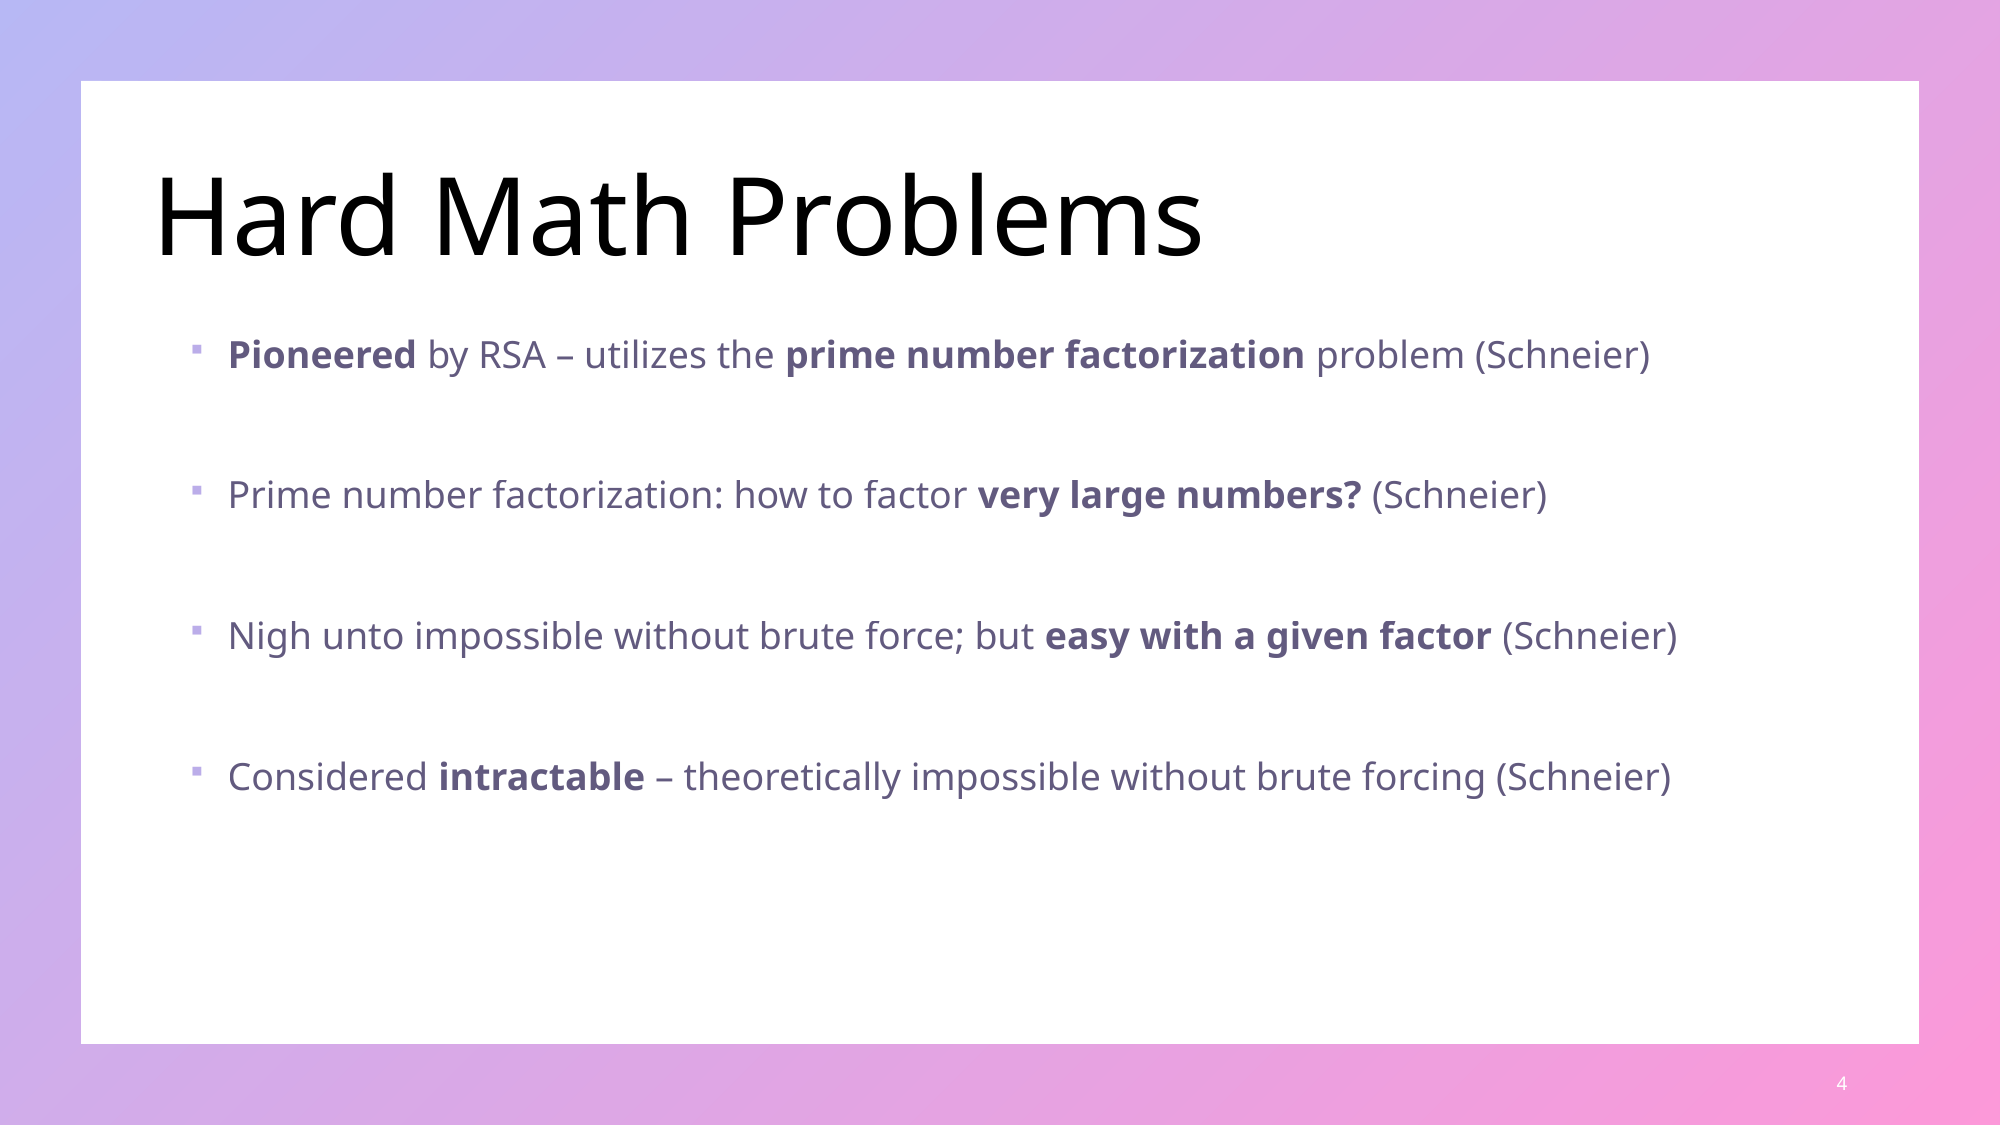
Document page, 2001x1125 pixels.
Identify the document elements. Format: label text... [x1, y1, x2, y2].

slide_number 4 [1412, 1054, 1863, 1115]
title Hard Math Problems [137, 111, 1863, 330]
list Pioneered by RSA – utilizes the prime number factorization problem (Schneier) Prime number factorization: how to factor very large numbers? (Schneier) Nigh unto impossible without brute force; but easy with a given factor (Schneier) Considered intractable – theoretically impossible without brute forcing (Schneier) [137, 318, 1729, 986]
